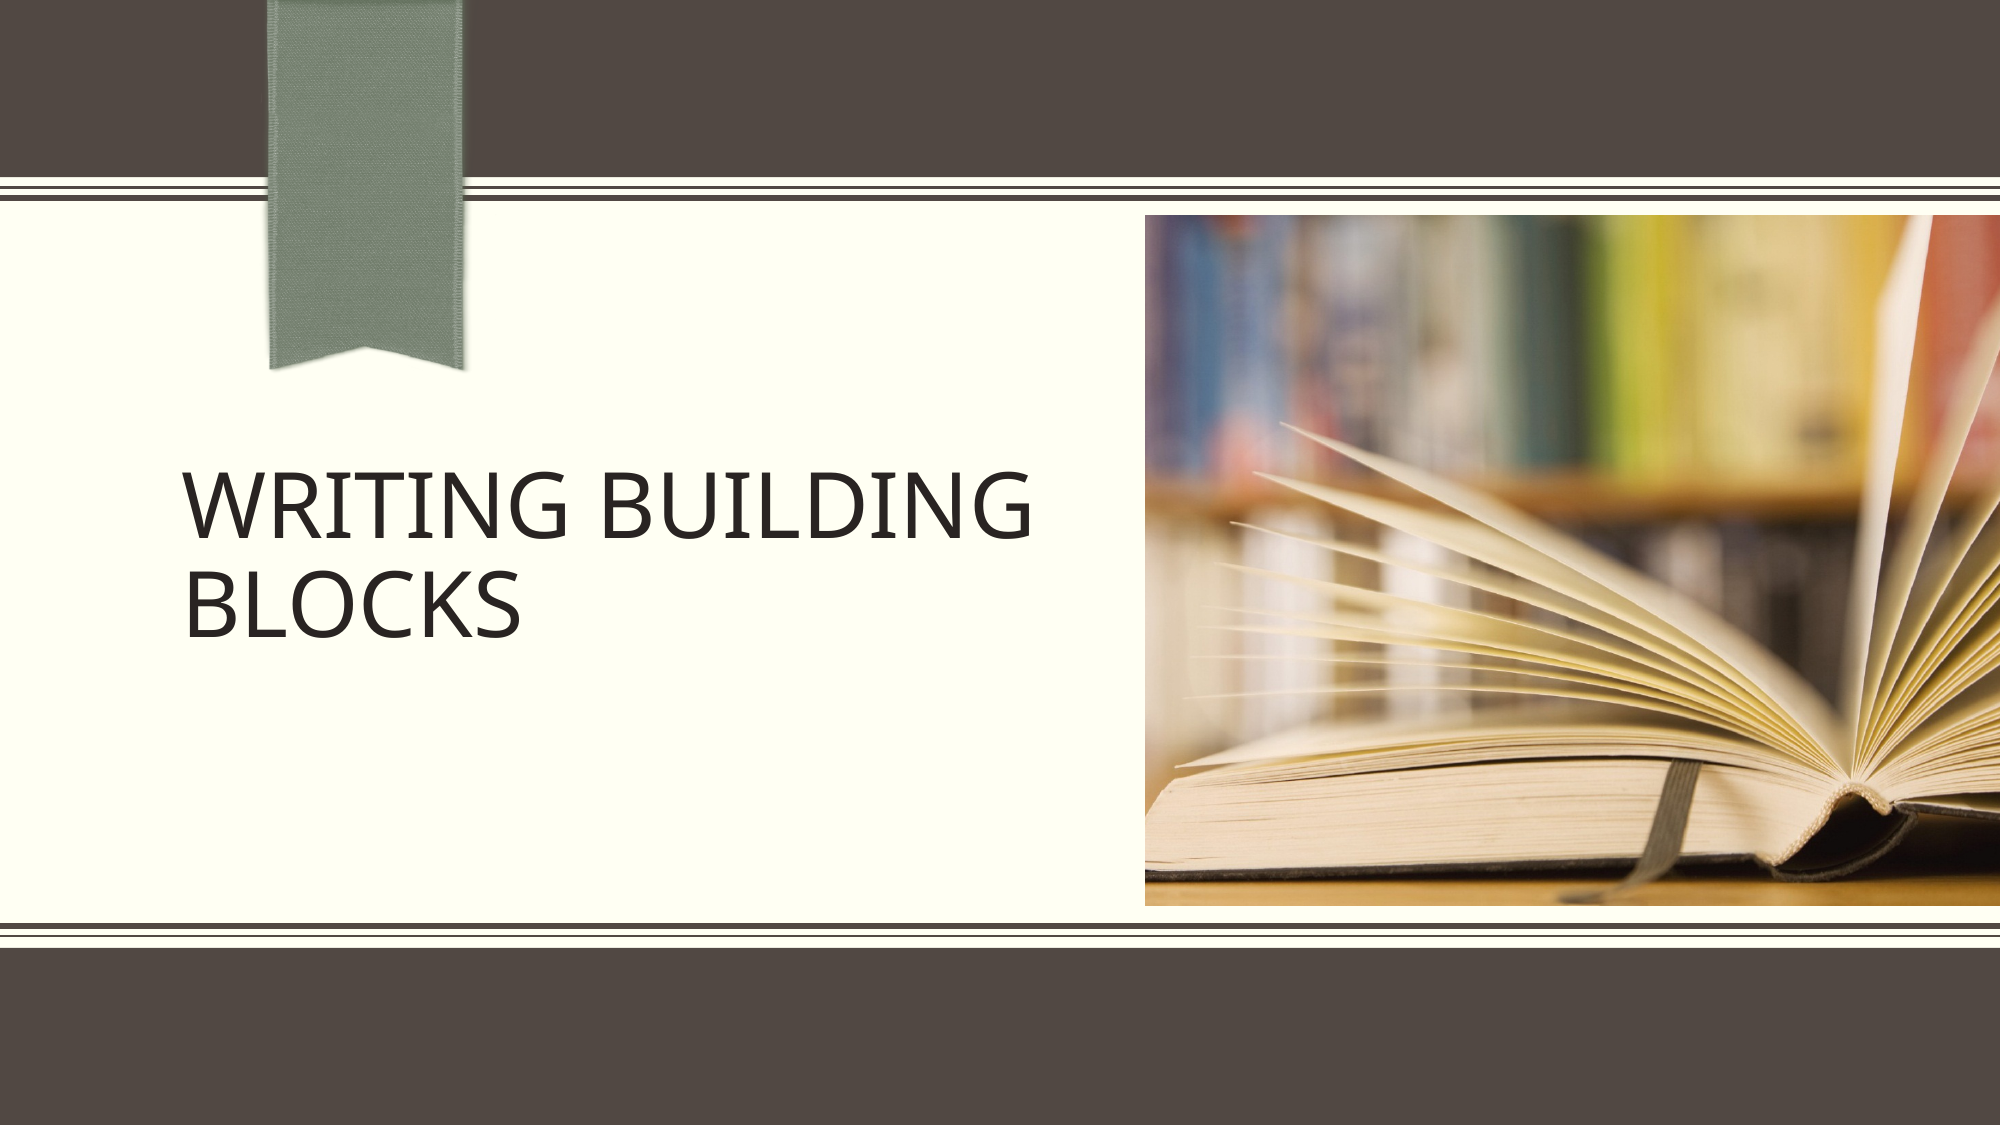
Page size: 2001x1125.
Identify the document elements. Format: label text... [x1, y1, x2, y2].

picture [1145, 214, 2000, 906]
title WRITING BUILDING BLOCKS [181, 376, 1122, 741]
